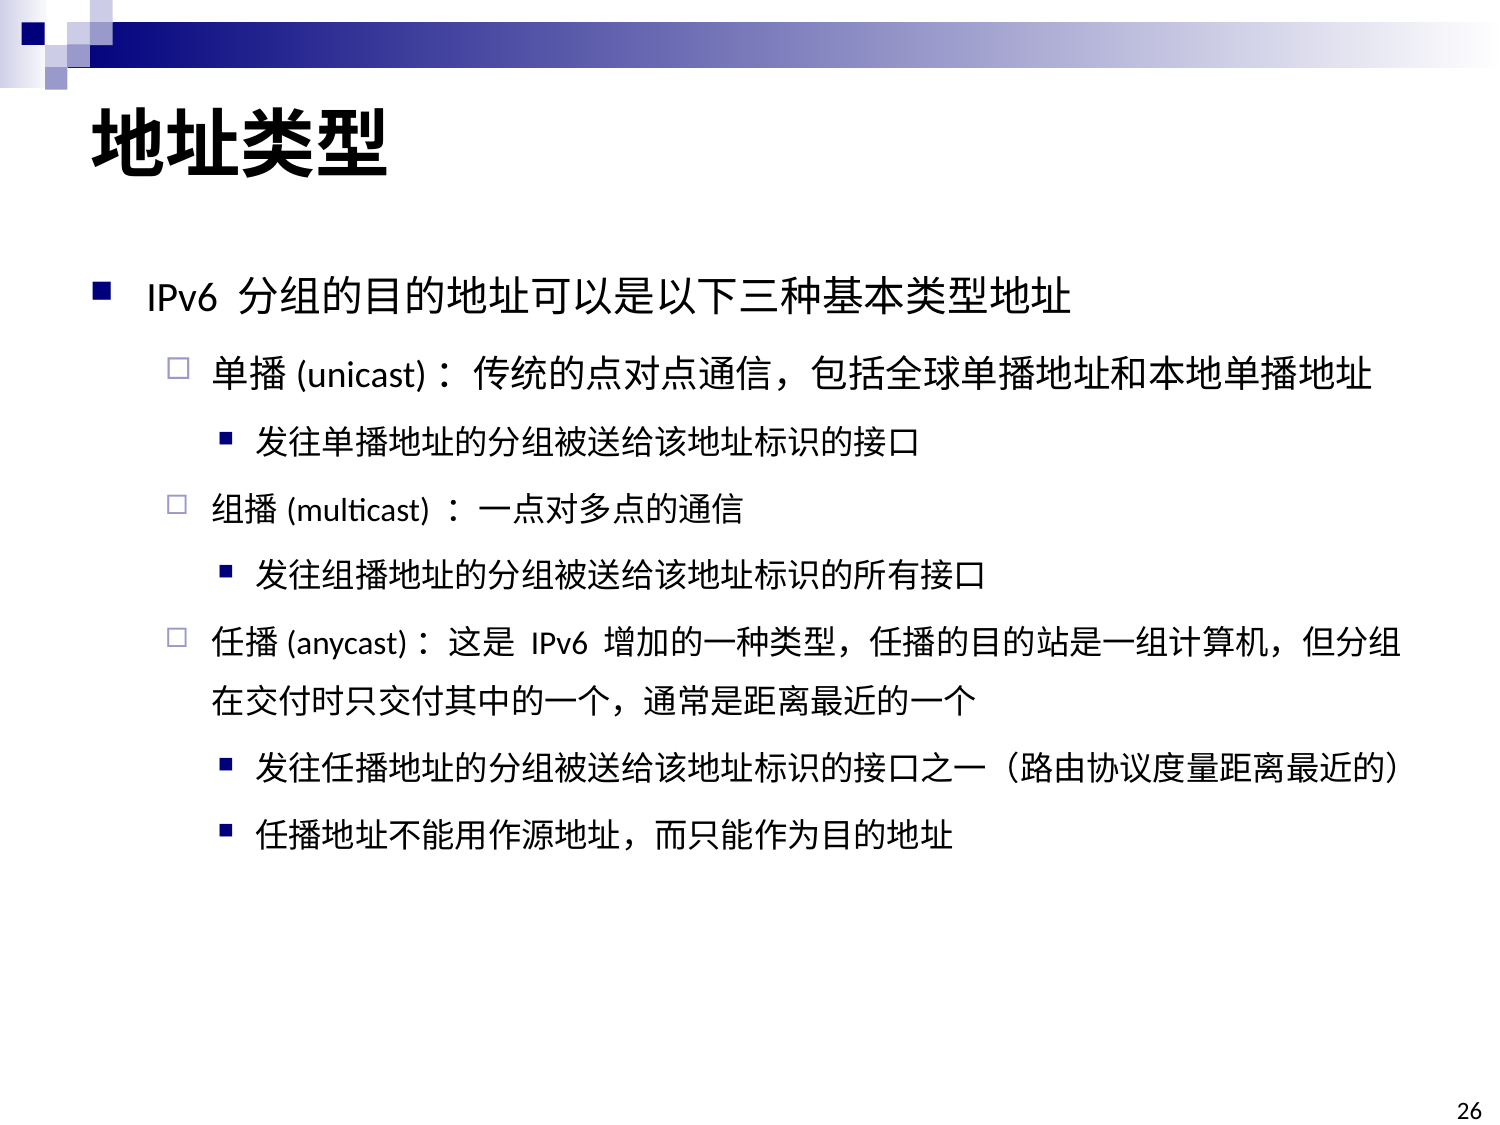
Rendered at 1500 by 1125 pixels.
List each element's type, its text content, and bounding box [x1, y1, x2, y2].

slide_number 26 [1425, 1100, 1483, 1125]
list IPv6 分组的目的地址可以是以下三种基本类型地址 单播(unicast)：传统的点对点通信，包括全球单播地址和本地单播地址 发往单播地址的分组被送给该地址标识的接口 组播(multicast) ：一点对多点的通信 发往组播地址的分组被送给该地址标识的所有接口 任播(anycast)：这是 IPv6 增加的一种类型，任播的目的站是一组计算机，但分组在交付时只交付其中的一个，通常是距离最近的一个 发往任播地址的分组被送给该地址标识的接口之一（路由协议度量距离最近的） 任播地址不能用作源地址，而只能作为目的地址 [75, 237, 1449, 1042]
title 地址类型 [75, 75, 1425, 209]
